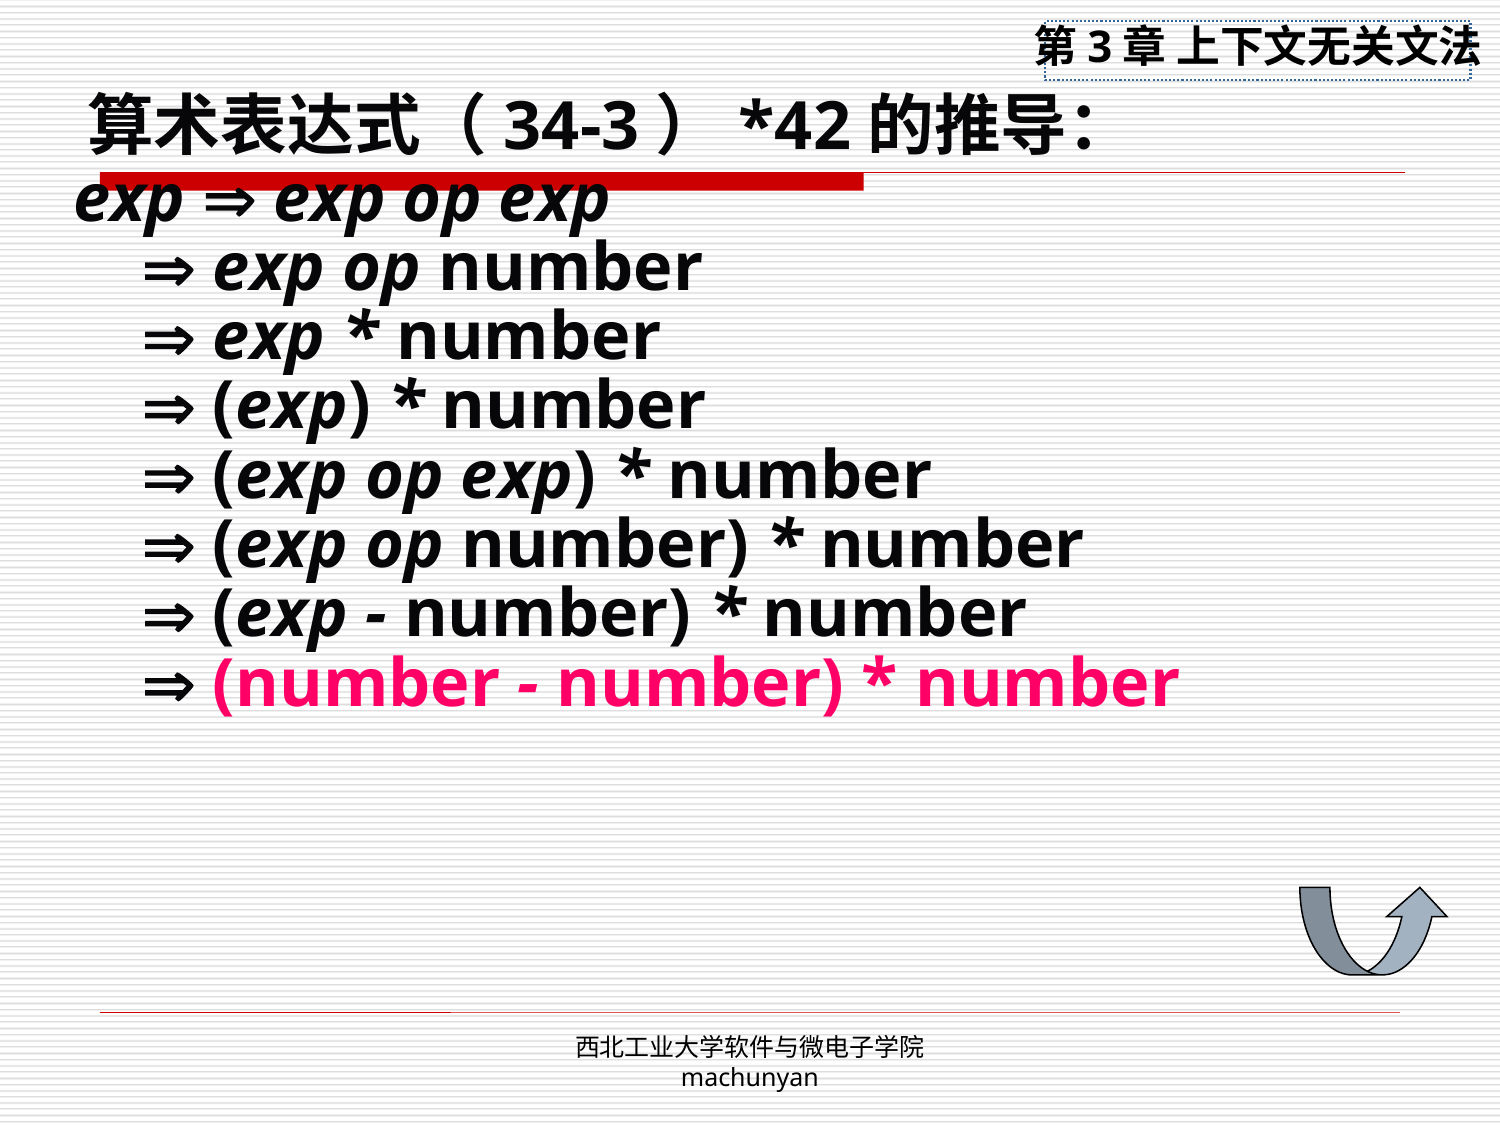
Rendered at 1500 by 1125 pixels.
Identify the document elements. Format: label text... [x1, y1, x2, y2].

slide_number [99, 1024, 426, 1103]
slide_number [1074, 1024, 1401, 1103]
picture [0, 0, 1500, 1125]
footer 西北工业大学软件与微电子学院 machunyan [512, 1024, 988, 1103]
text_box [1299, 887, 1447, 975]
text_box 算术表达式（34-3）*42的推导： exp  exp op exp  exp op number  exp * number  (exp) * number  (exp op exp) * number  (exp op number) * number  (exp - number) * number  (number - number) * number [41, 75, 1379, 787]
